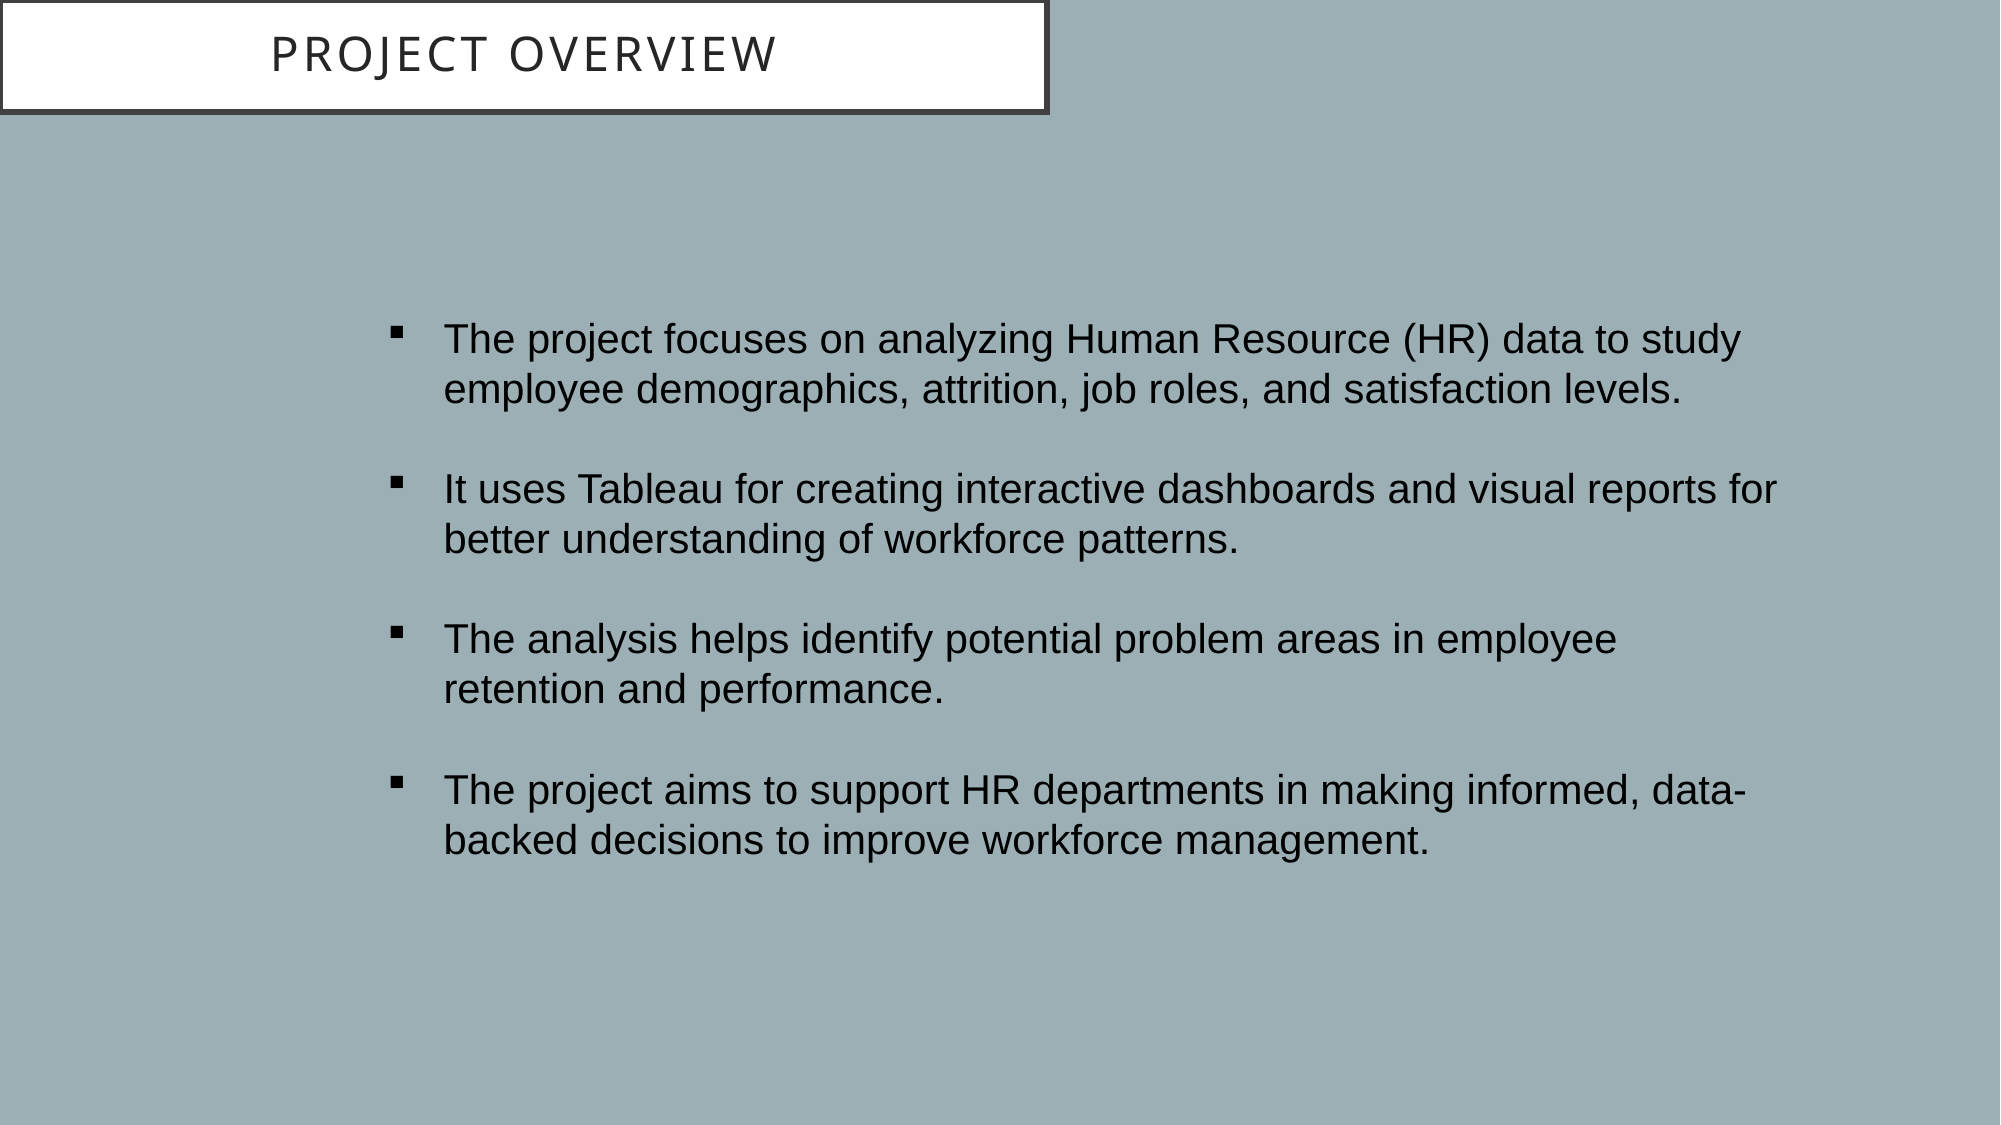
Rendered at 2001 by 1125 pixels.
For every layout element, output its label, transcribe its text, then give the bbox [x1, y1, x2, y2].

title PROJECT OVERVIEW [0, 0, 1050, 115]
subtitle The project focuses on analyzing Human Resource (HR) data to study employee demographics, attrition, job roles, and satisfaction levels. It uses Tableau for creating interactive dashboards and visual reports for better understanding of workforce patterns. The analysis helps identify potential problem areas in employee retention and performance. The project aims to support HR departments in making informed, data-backed decisions to improve workforce management. [372, 253, 1798, 922]
